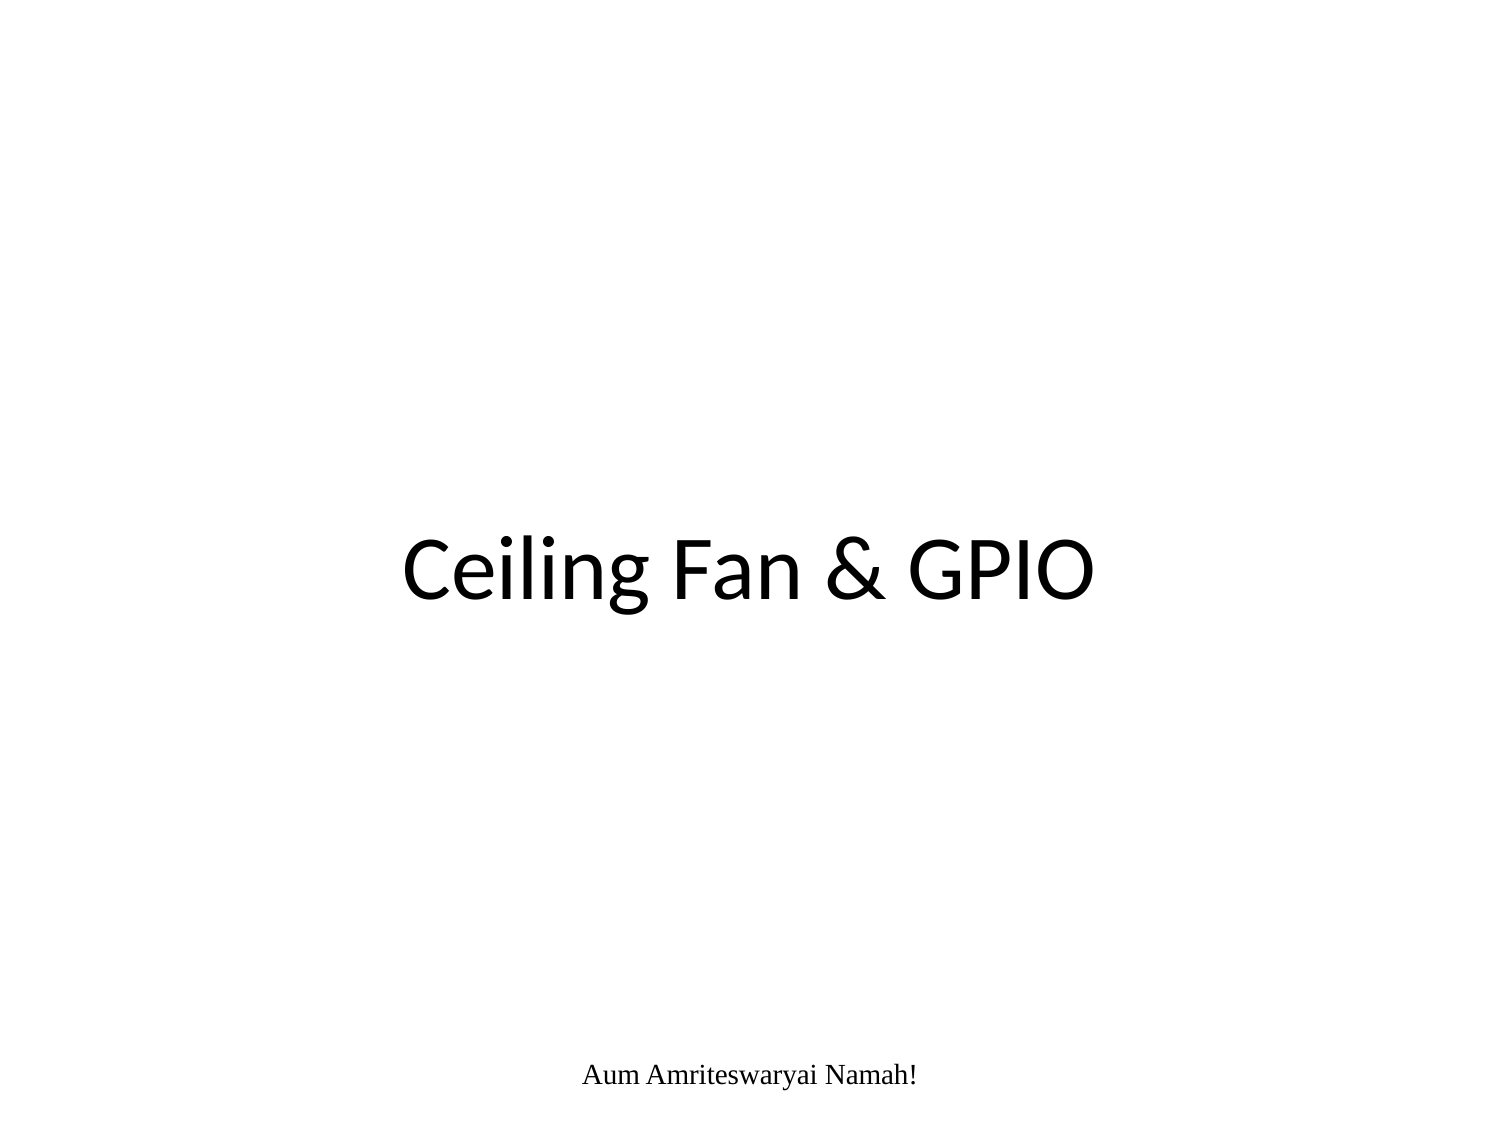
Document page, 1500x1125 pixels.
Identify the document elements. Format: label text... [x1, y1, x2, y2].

title Ceiling Fan & GPIO [75, 468, 1425, 657]
footer Aum Amriteswaryai Namah! [512, 1042, 988, 1103]
